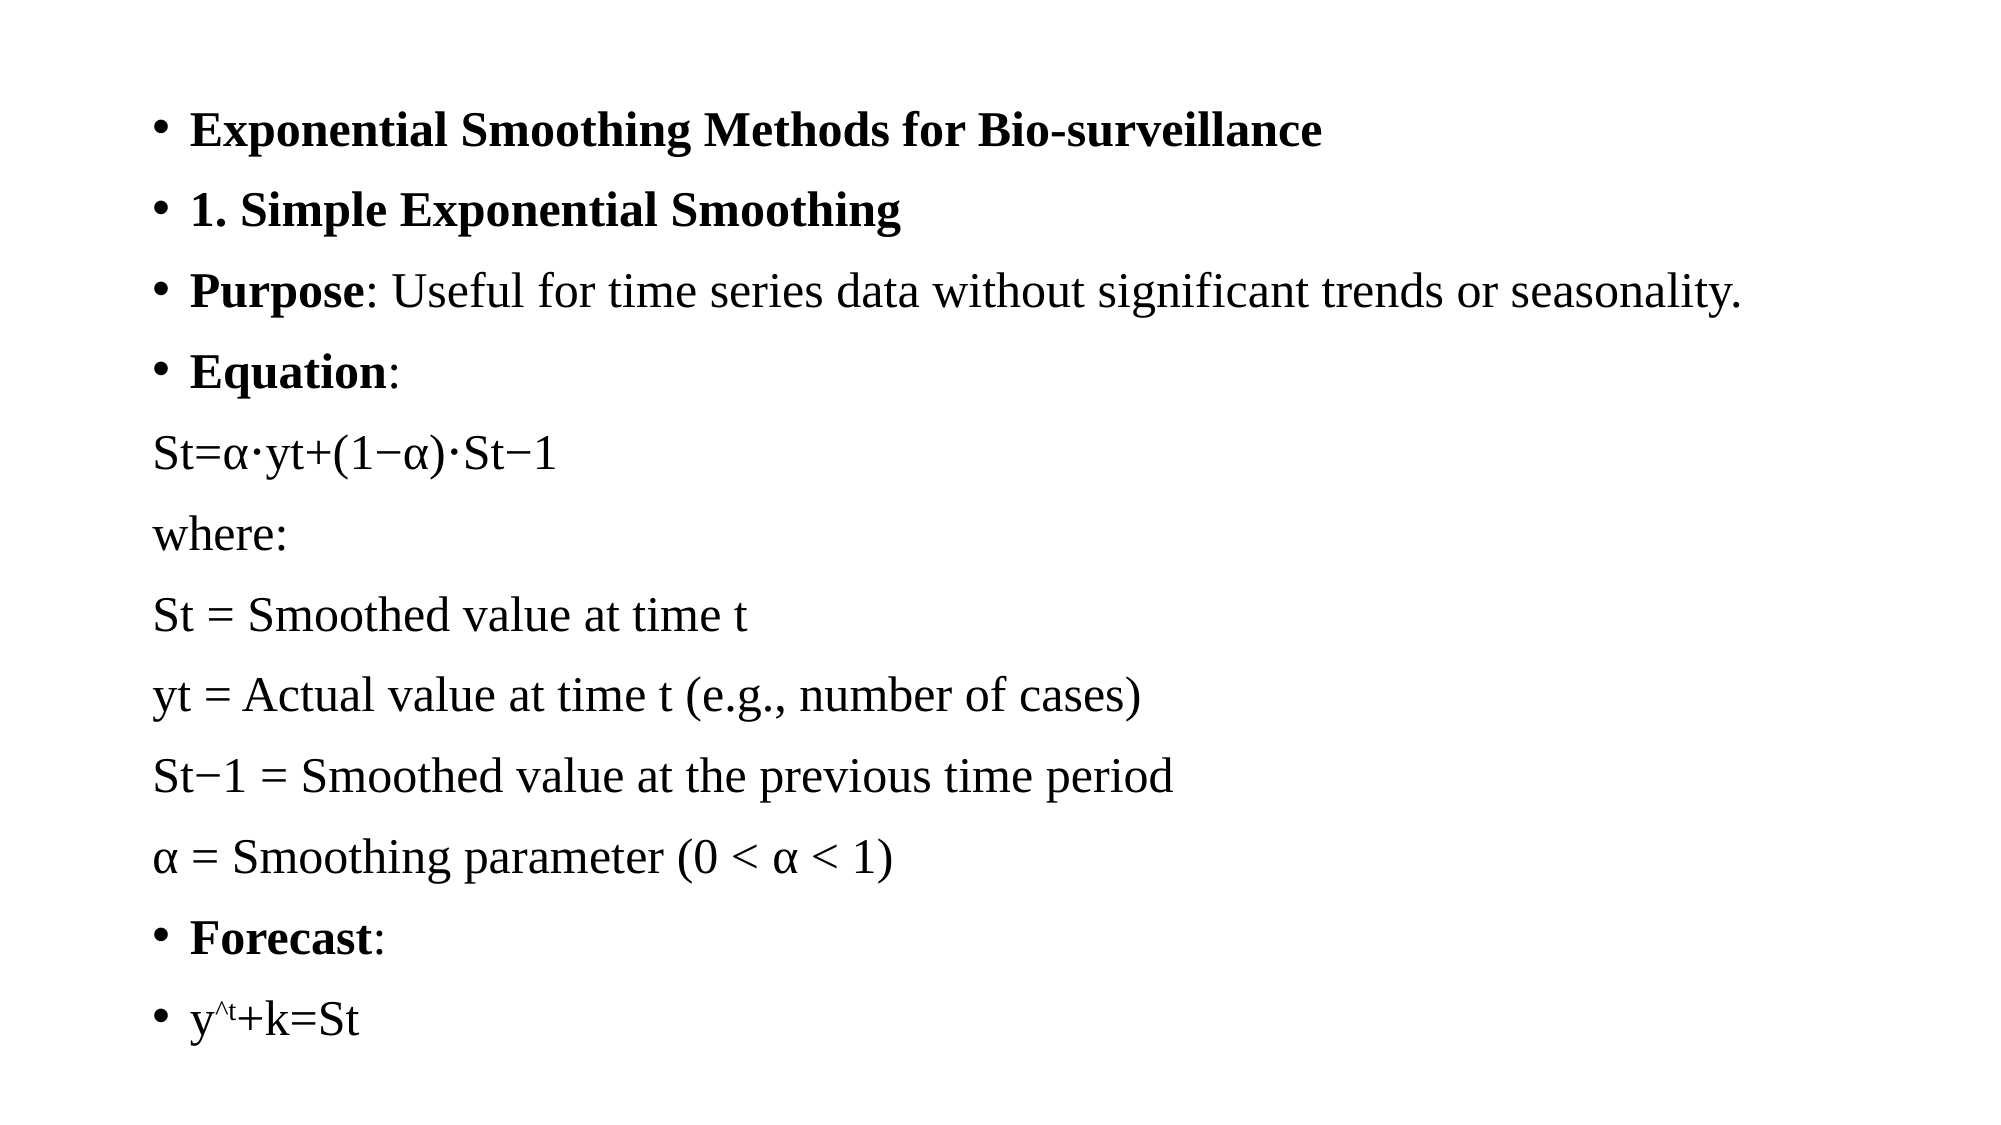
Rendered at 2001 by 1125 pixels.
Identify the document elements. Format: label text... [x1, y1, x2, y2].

list Exponential Smoothing Methods for Bio-surveillance 1. Simple Exponential Smoothing Purpose: Useful for time series data without significant trends or seasonality. Equation: St​=α⋅yt​+(1−α)⋅St−1​ where: St​ = Smoothed value at time t yt​ = Actual value at time t (e.g., number of cases) St−1​ = Smoothed value at the previous time period α = Smoothing parameter (0 < α < 1) Forecast: y^t+k=St [137, 88, 1863, 1125]
